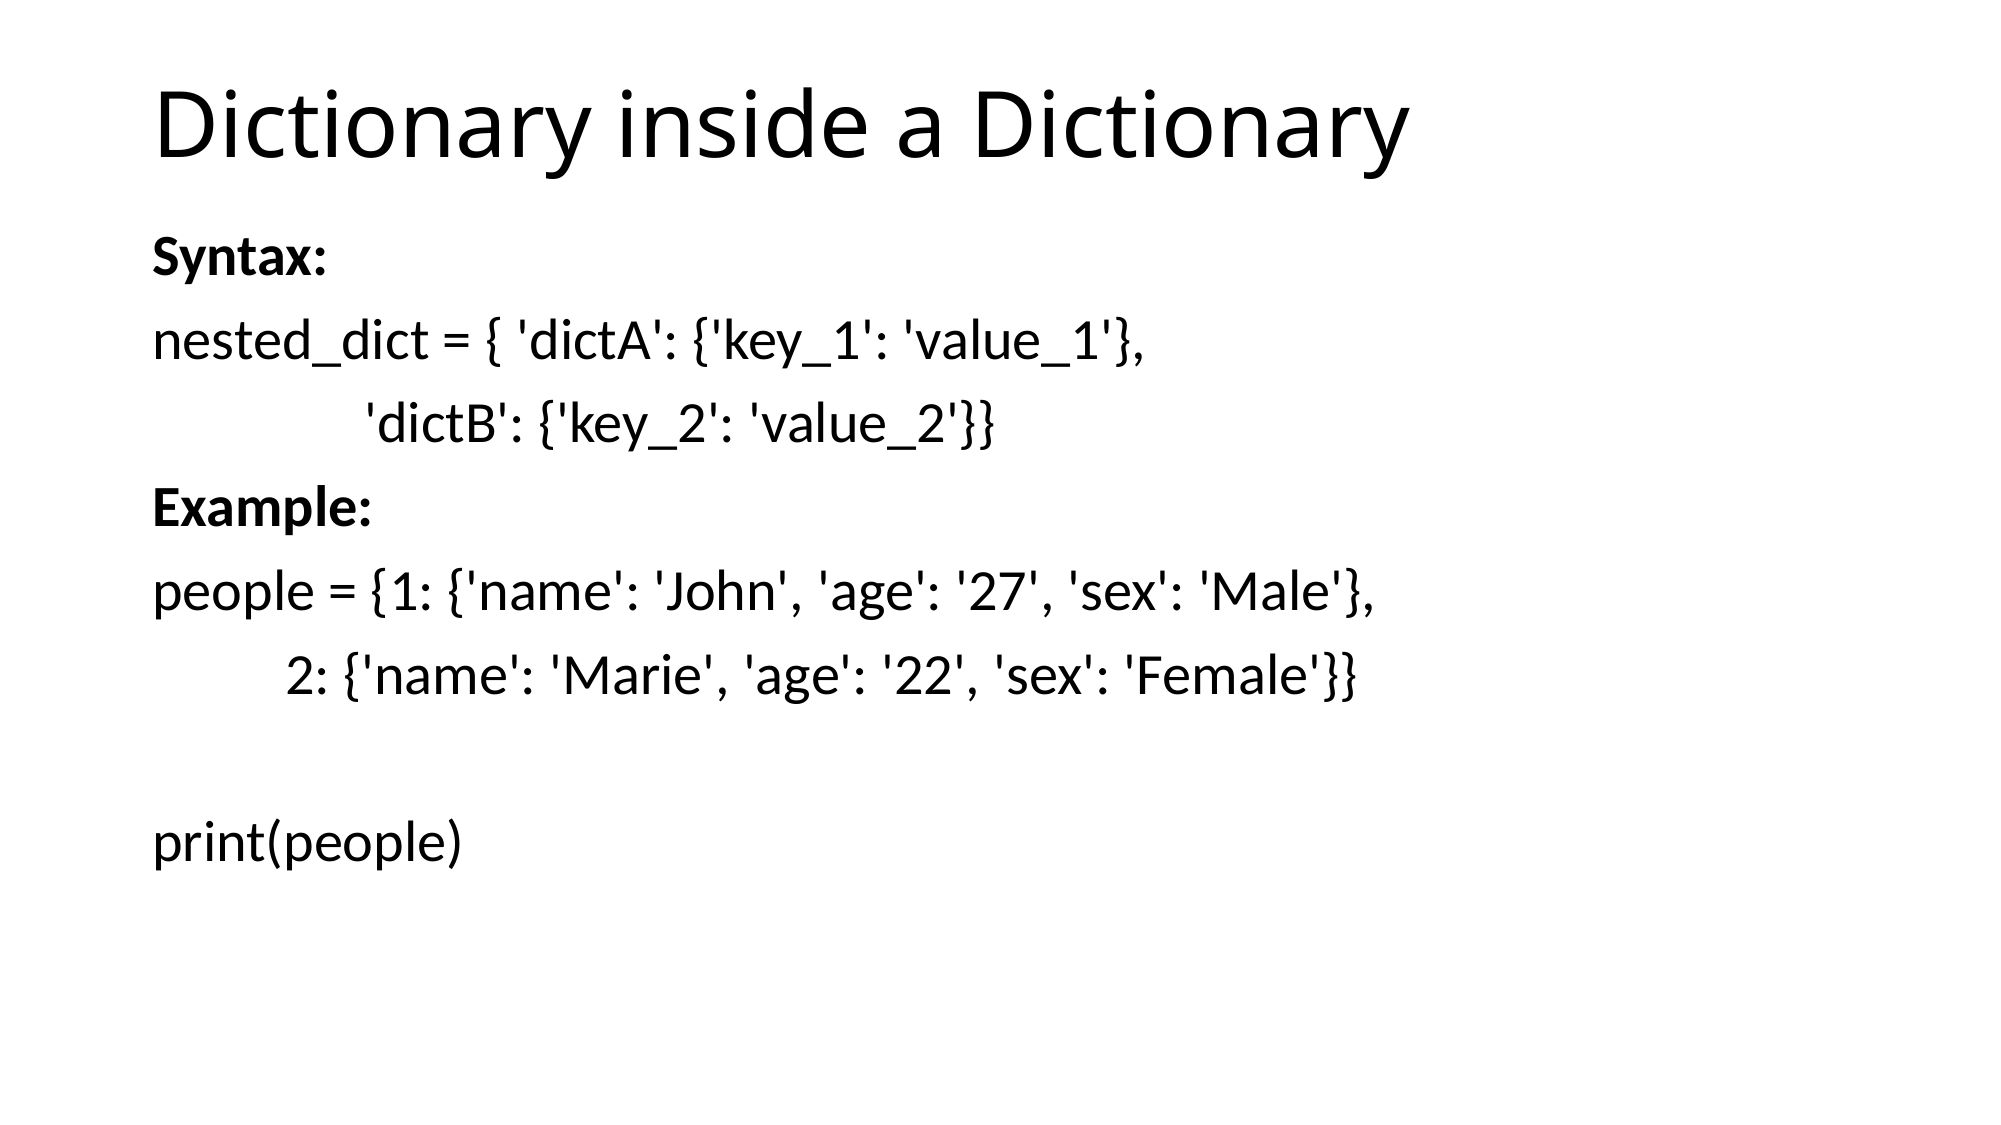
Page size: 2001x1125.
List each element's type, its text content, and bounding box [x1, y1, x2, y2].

title Dictionary inside a Dictionary [137, 59, 1863, 195]
list Syntax: nested_dict = { 'dictA': {'key_1': 'value_1'}, 'dictB': {'key_2': 'value_2'}} Example: people = {1: {'name': 'John', 'age': '27', 'sex': 'Male'}, 2: {'name': 'Marie', 'age': '22', 'sex': 'Female'}} print(people) [137, 217, 1863, 1014]
